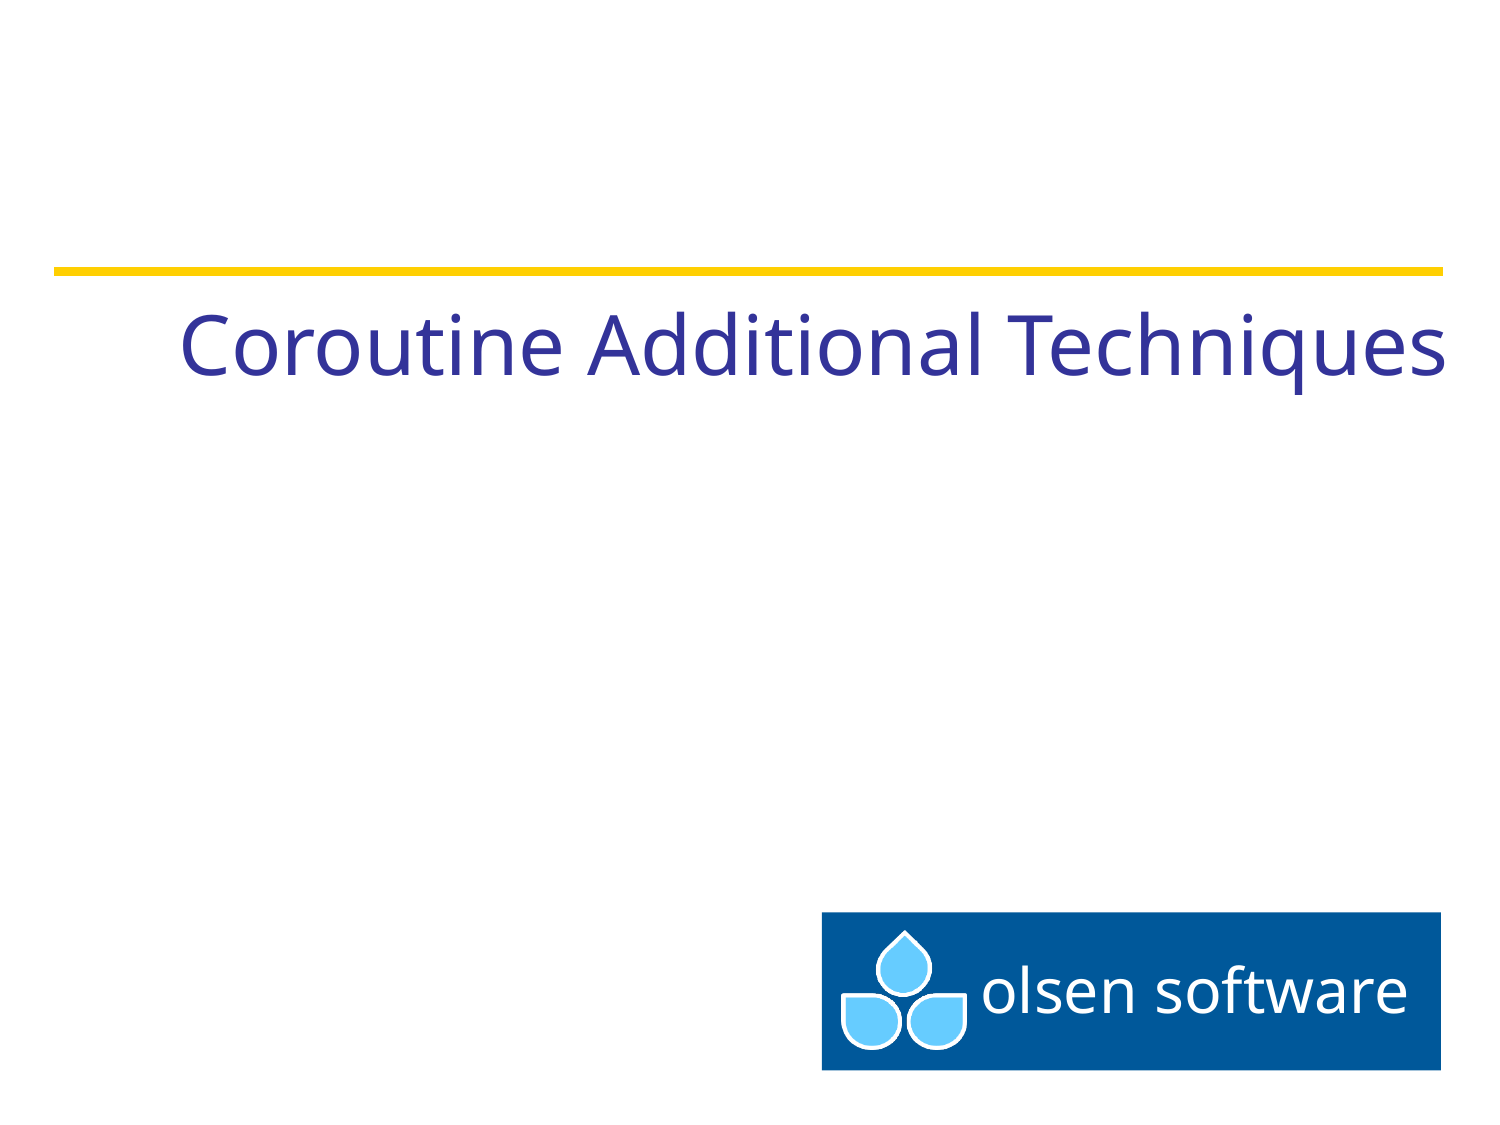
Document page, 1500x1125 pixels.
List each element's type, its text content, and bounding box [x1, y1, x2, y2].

title Coroutine Additional Techniques [121, 176, 1450, 400]
picture [841, 930, 967, 1050]
